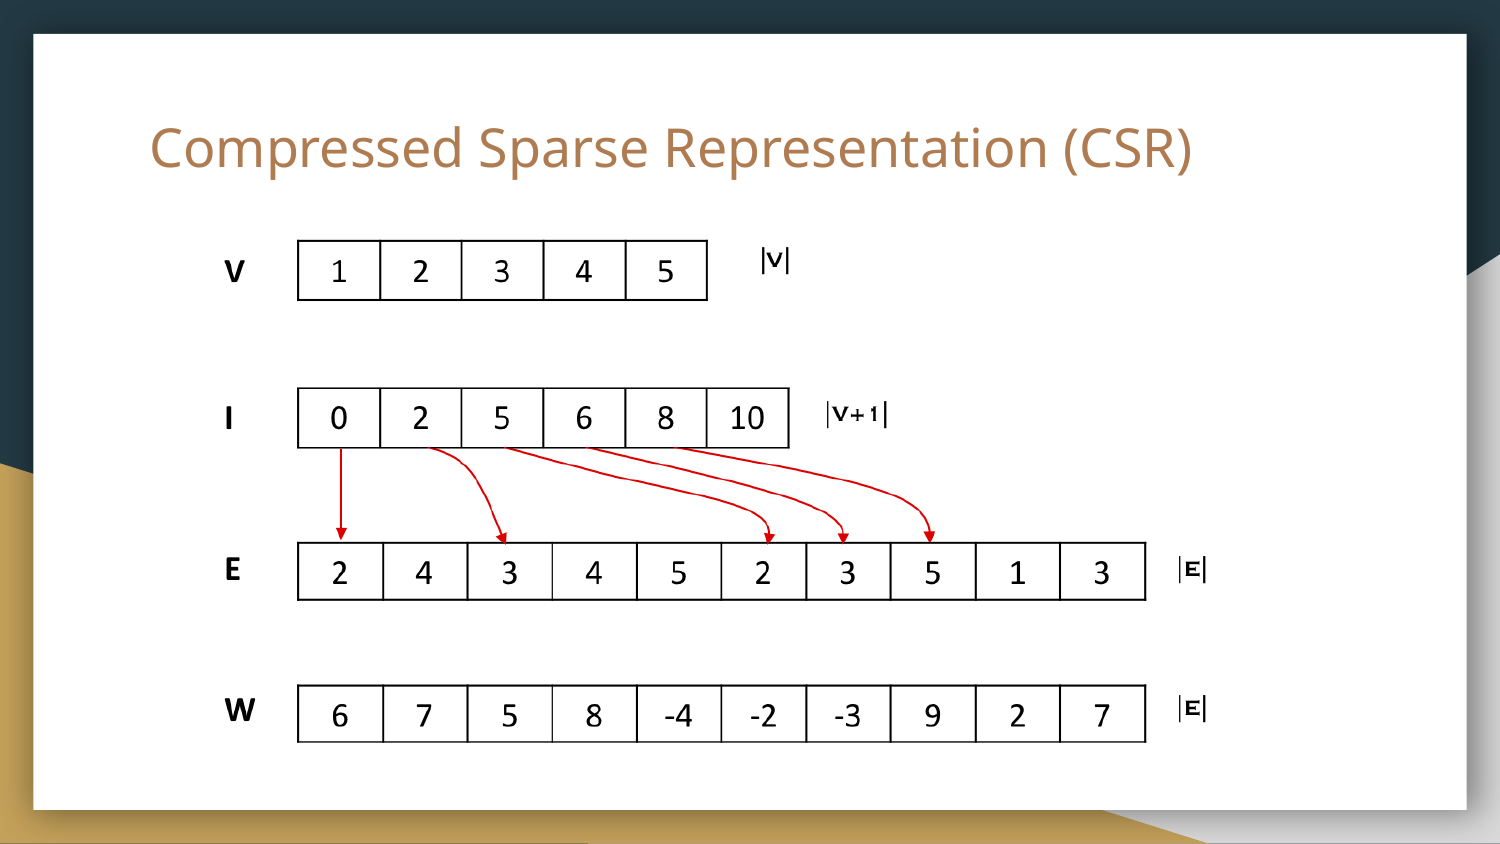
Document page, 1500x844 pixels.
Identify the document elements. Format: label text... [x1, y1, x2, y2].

picture [201, 232, 1226, 757]
title Compressed Sparse Representation (CSR) [134, 95, 1366, 252]
